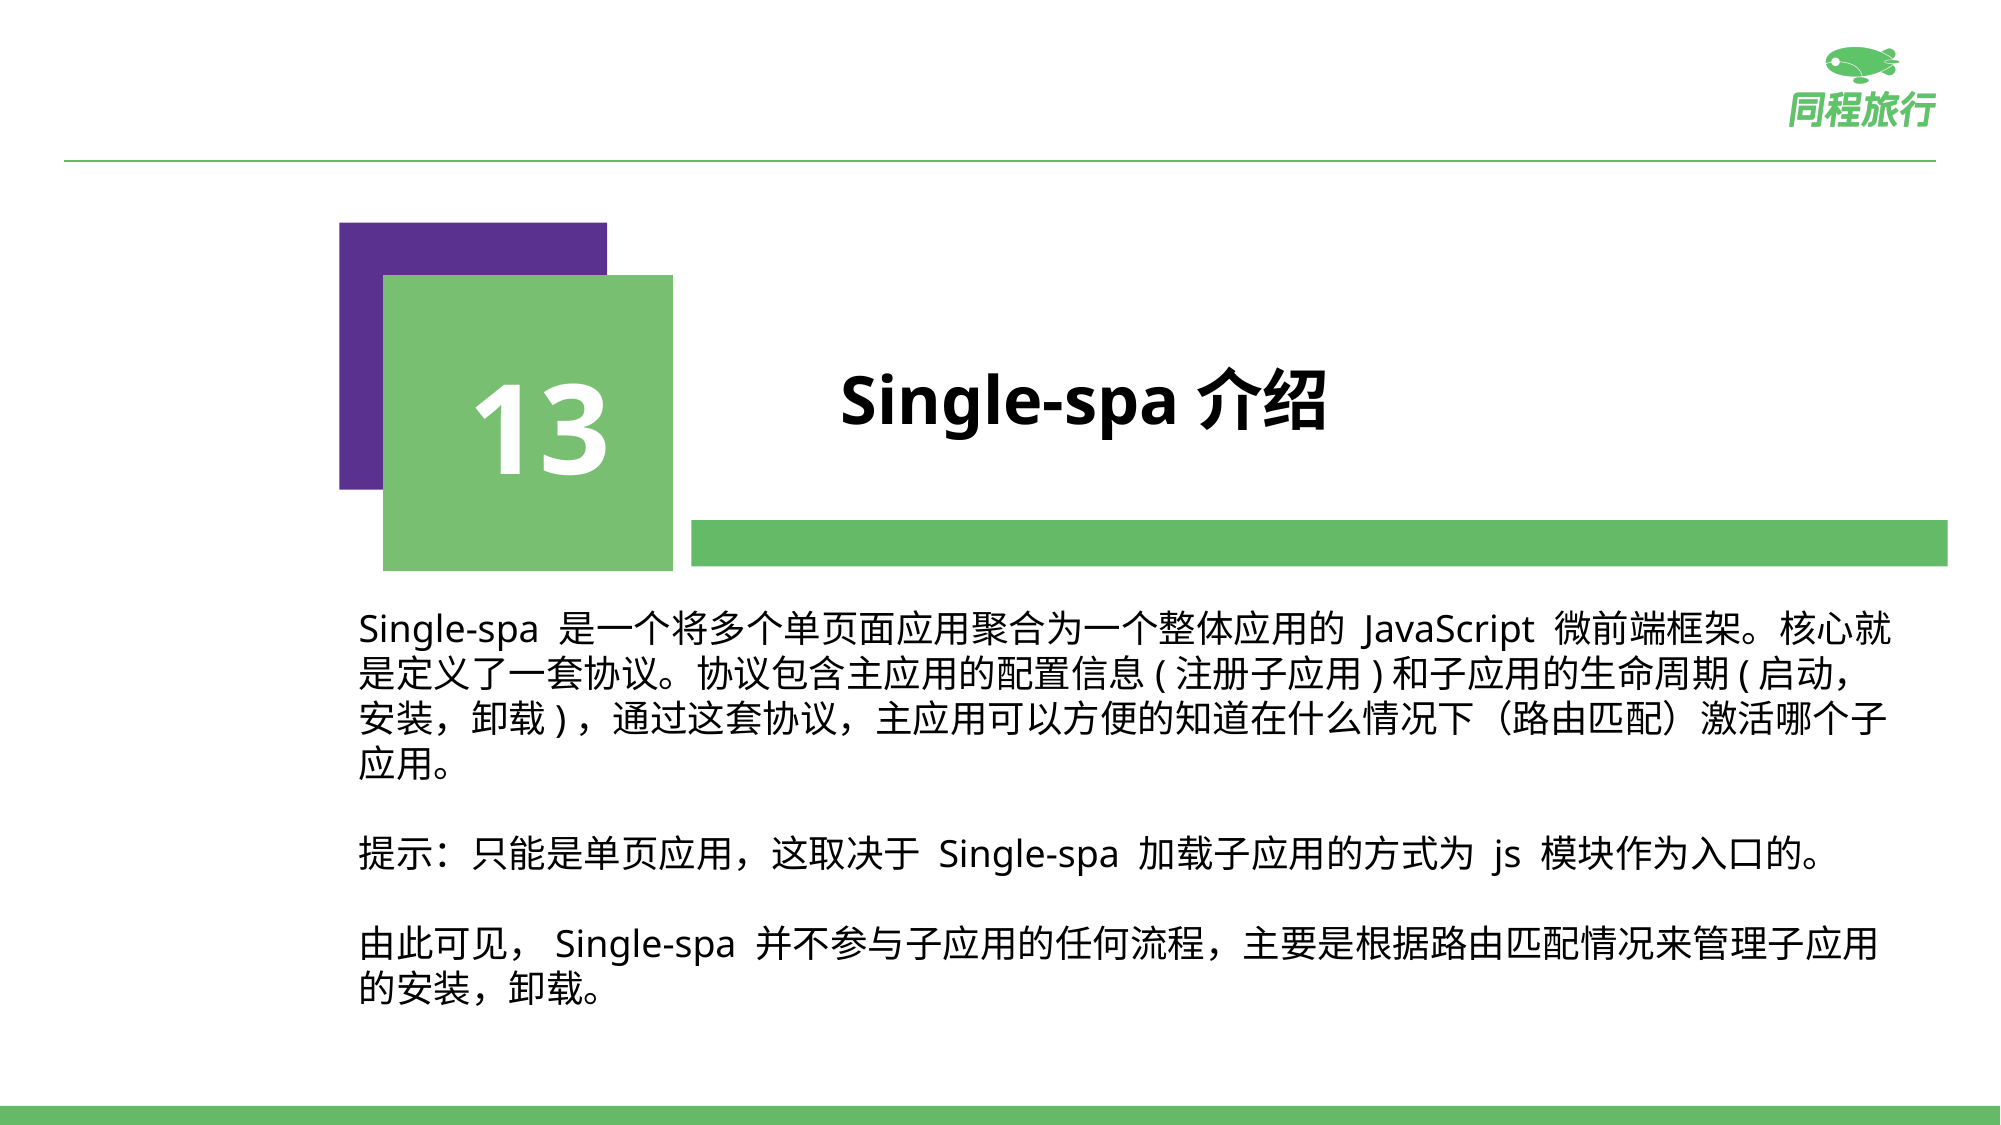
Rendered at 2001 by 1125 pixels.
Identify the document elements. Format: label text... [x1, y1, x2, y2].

text_box [690, 519, 1949, 567]
text_box [382, 274, 674, 572]
text_box [338, 221, 608, 491]
text_box Single-spa介绍 [825, 350, 1468, 446]
picture [1789, 47, 1936, 127]
text_box Single-spa 是一个将多个单页面应用聚合为一个整体应用的 JavaScript 微前端框架。核心就是定义了一套协议。协议包含主应用的配置信息(注册子应用)和子应用的生命周期(启动，安装，卸载)，通过这套协议，主应用可以方便的知道在什么情况下（路由匹配）激活哪个子应用。 提示：只能是单页应用，这取决于 Single-spa 加载子应用的方式为 js 模块作为入口的。 由此可见，Single-spa 并不参与子应用的任何流程，主要是根据路由匹配情况来管理子应用的安装，卸载。 [343, 597, 1914, 1063]
text_box 13 [453, 341, 626, 507]
